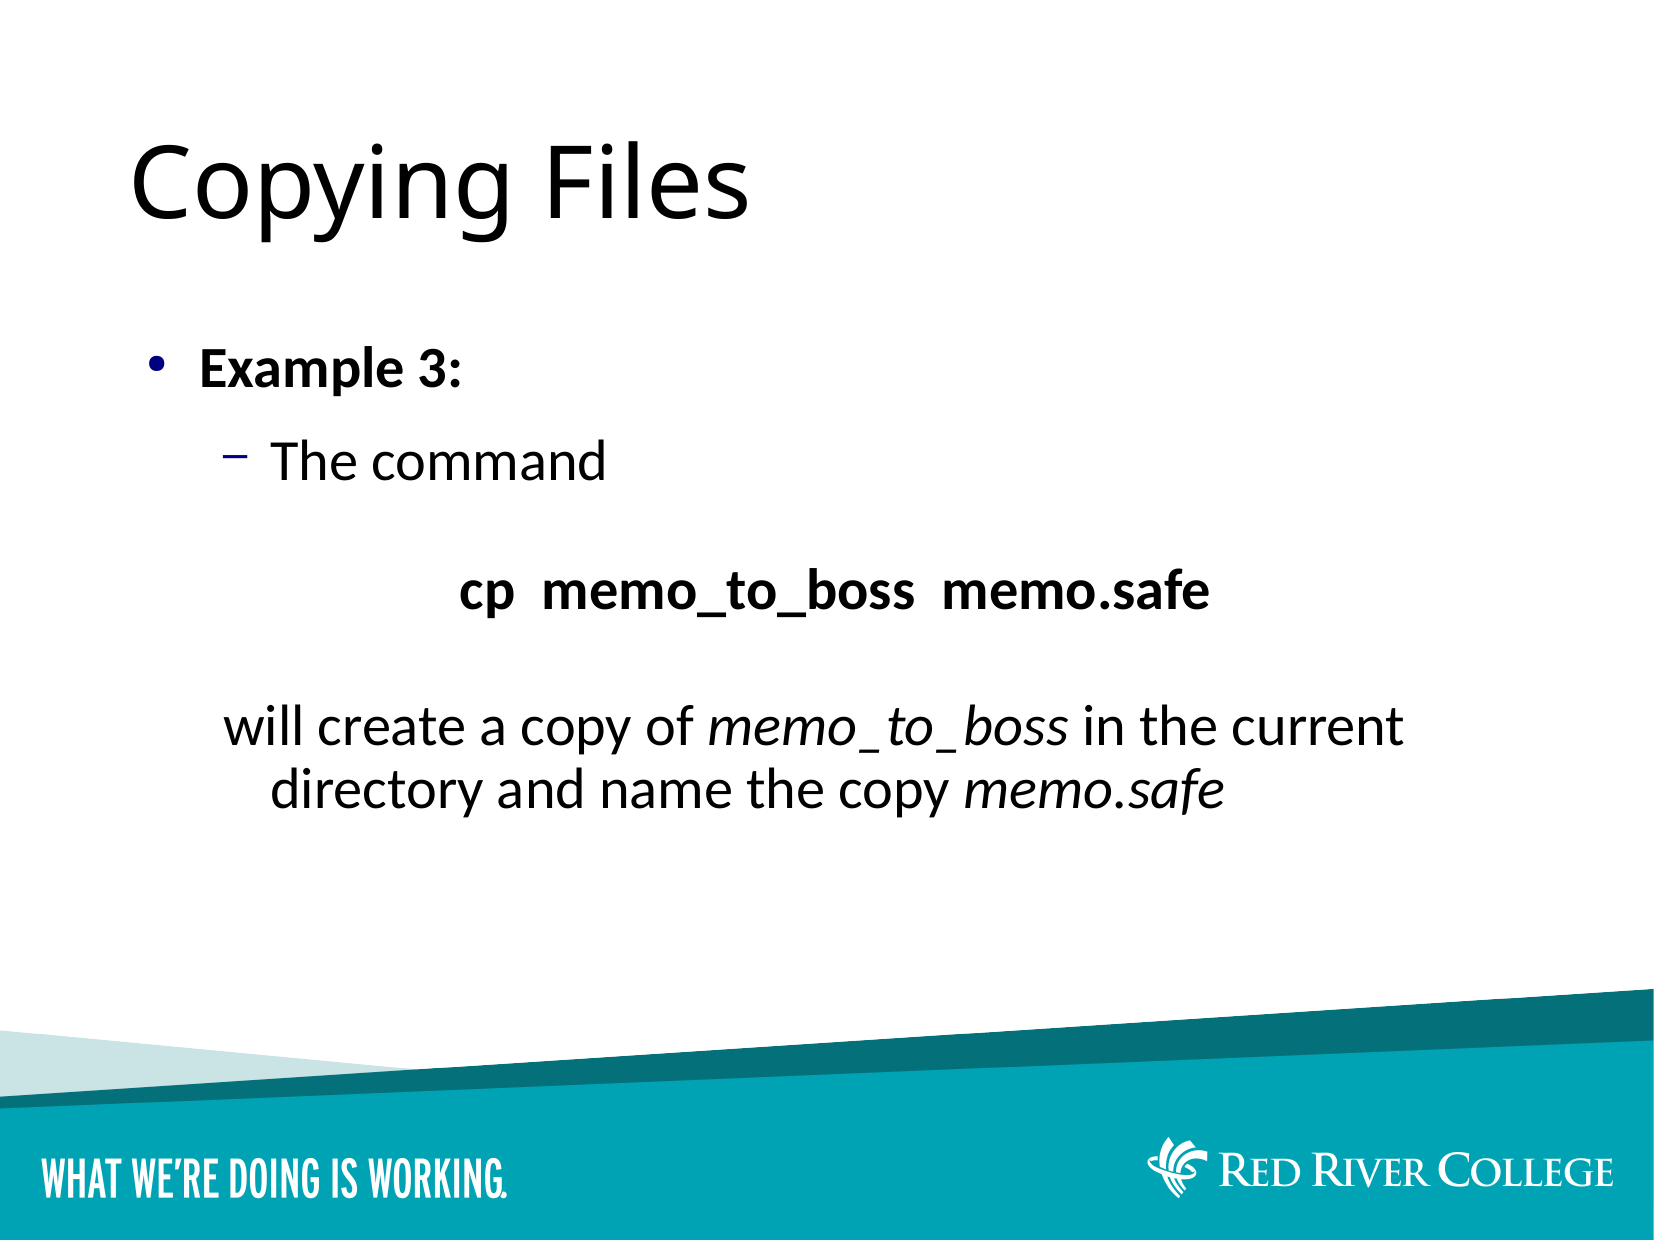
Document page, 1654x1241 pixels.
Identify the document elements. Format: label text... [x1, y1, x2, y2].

list Example 3: The command cp memo_to_boss memo.safe will create a copy of memo_to_boss in the current directory and name the copy memo.safe [113, 330, 1540, 1117]
picture [0, 0, 1654, 1240]
title Copying Files [113, 66, 1540, 306]
